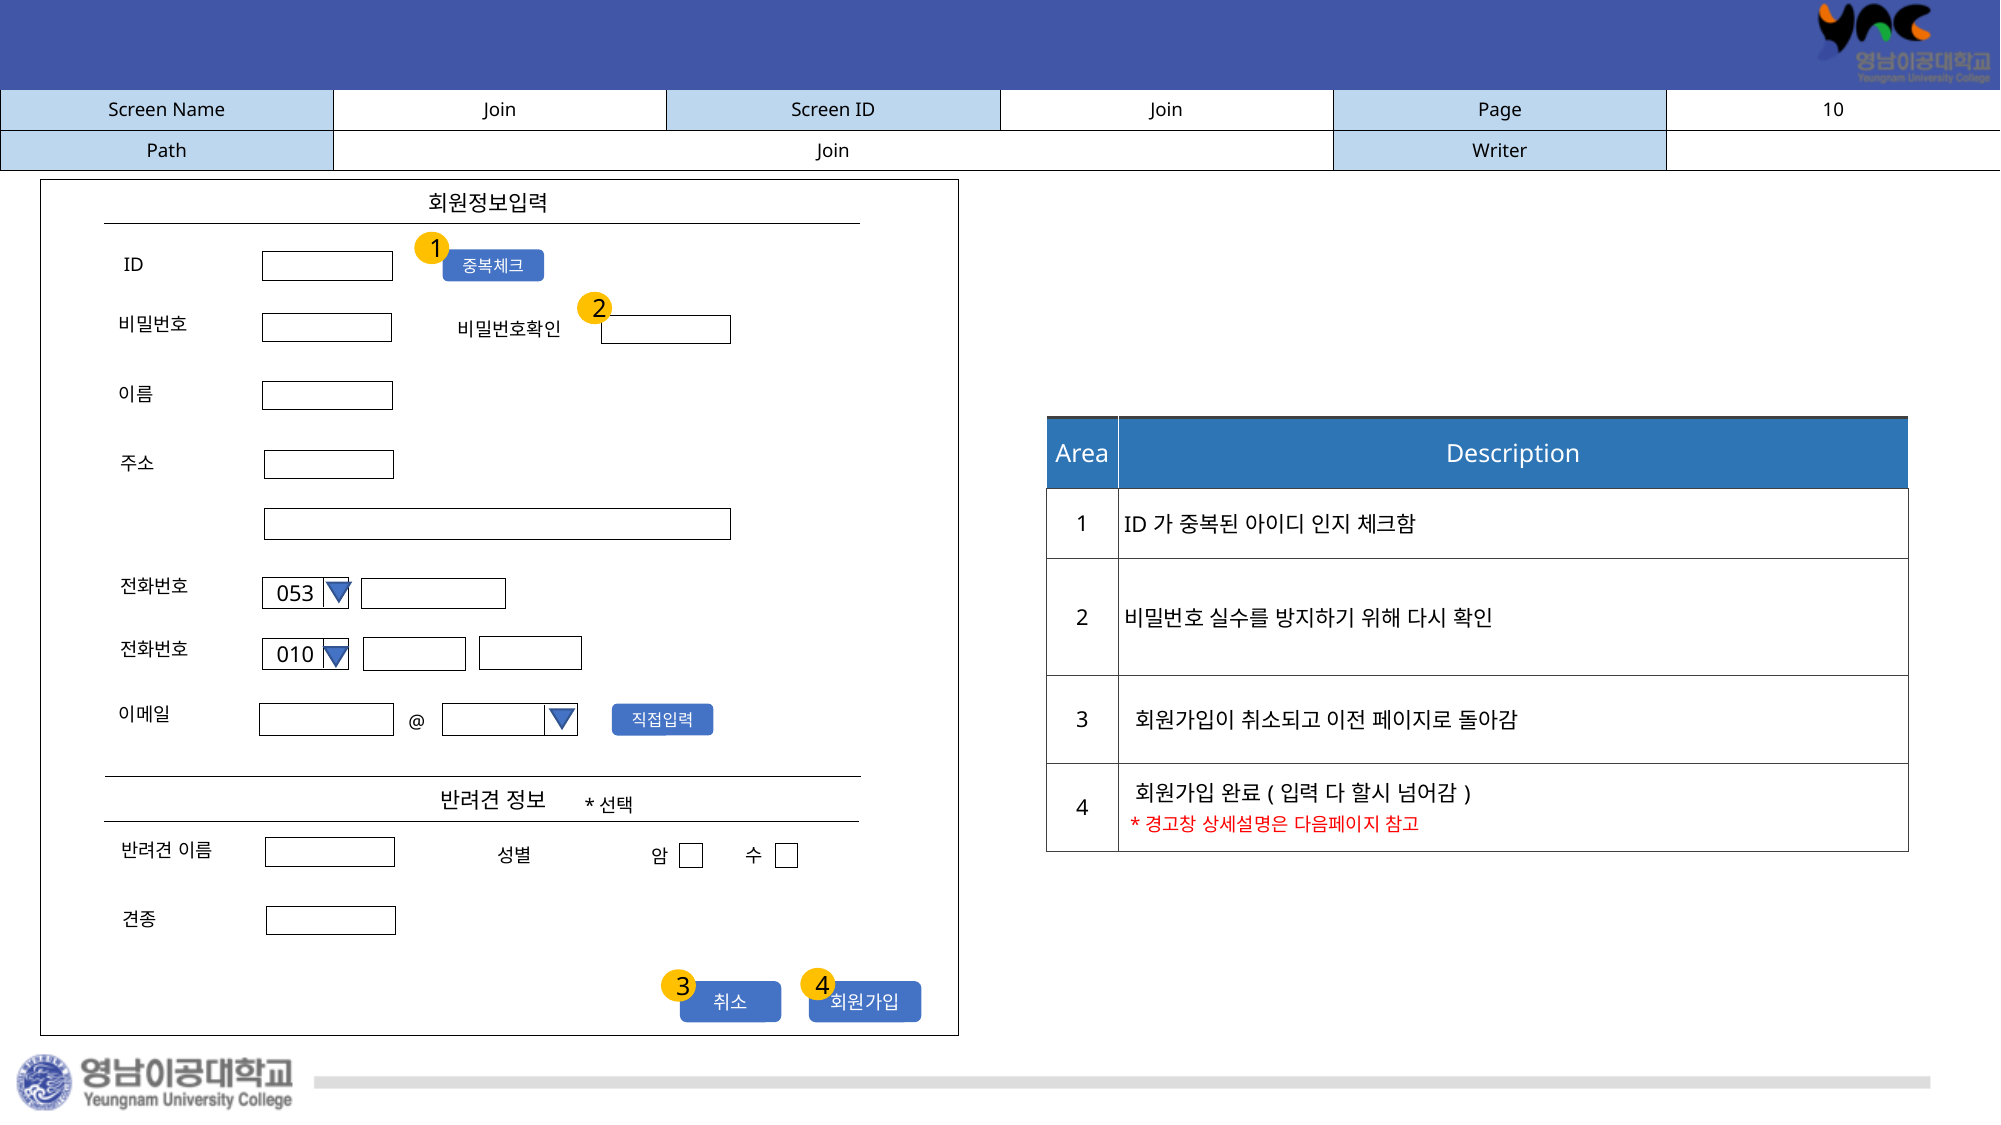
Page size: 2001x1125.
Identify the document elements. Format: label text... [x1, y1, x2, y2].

text_box 반려견 이름 [106, 831, 260, 869]
text_box [39, 178, 959, 1037]
text_box 전화번호 [105, 567, 235, 605]
text_box 이름 [104, 375, 197, 413]
text_box [325, 581, 353, 604]
text_box 견종 [107, 900, 201, 938]
text_box 취소 [678, 980, 783, 1024]
table_cell Join [334, 131, 1333, 170]
text_box ID [108, 245, 168, 283]
table_header Screen ID [667, 90, 1000, 130]
text_box 암 [636, 837, 671, 875]
text_box 4 [799, 966, 837, 1002]
table_cell 3 [1047, 676, 1118, 763]
text_box [263, 507, 732, 540]
table_cell 회원가입이 취소되고 이전 페이지로 돌아감 [1119, 676, 1908, 763]
text_box 수 [730, 836, 765, 874]
text_box 성별 [482, 836, 576, 874]
text_box [679, 843, 703, 868]
table_header 10 [1667, 90, 2000, 130]
table_header Screen Name [1, 90, 333, 130]
text_box 이메일 [104, 695, 234, 733]
text_box 주소 [105, 443, 199, 482]
picture [0, 0, 2000, 90]
table_cell [1667, 131, 2000, 170]
table_cell Path [1, 131, 333, 170]
text_box *선택 [569, 786, 661, 821]
text_box [600, 314, 732, 345]
text_box 1 [413, 230, 451, 266]
text_box [774, 843, 799, 868]
text_box 회원정보입력 [414, 181, 590, 223]
table_header Area [1047, 419, 1118, 488]
text_box 010 [261, 637, 350, 670]
text_box [263, 449, 394, 479]
table_header Join [1001, 90, 1333, 130]
table_header Page [1334, 90, 1666, 130]
text_box 비밀번호 [104, 305, 234, 343]
table_header Description [1119, 419, 1908, 488]
text_box [324, 646, 350, 668]
text_box 전화번호 [105, 629, 235, 668]
text_box 반려견 정보 [425, 779, 602, 821]
text_box 중복체크 [441, 248, 546, 283]
table_cell Writer [1334, 131, 1666, 170]
text_box @ [393, 702, 435, 740]
text_box 053 [261, 577, 350, 610]
text_box 3 [659, 968, 698, 1003]
text_box 비밀번호확인 [443, 310, 619, 348]
text_box [264, 836, 395, 867]
text_box [479, 635, 582, 671]
picture [0, 1050, 2000, 1117]
text_box 2 [576, 290, 614, 326]
table_header Join [334, 90, 666, 130]
table_cell 비밀번호 실수를 방지하기 위해 다시 확인 [1119, 559, 1908, 675]
table_cell ID가 중복된 아이디 인지 체크함 [1119, 489, 1908, 558]
table_cell 1 [1047, 489, 1118, 558]
text_box [363, 636, 466, 672]
text_box 회원가입 [807, 980, 923, 1024]
text_box [361, 577, 506, 610]
text_box 직접입력 [610, 702, 715, 737]
table_cell 4 [1047, 764, 1118, 851]
text_box [258, 702, 393, 736]
text_box [261, 251, 393, 281]
table_cell 회원가입 완료(입력 다 할시 넘어감) *경고창 상세설명은 다음페이지 참고 [1119, 764, 1908, 851]
text_box [265, 905, 397, 936]
text_box [548, 708, 576, 731]
text_box [442, 702, 578, 736]
text_box [262, 380, 393, 411]
text_box [261, 312, 393, 342]
table_cell 2 [1047, 559, 1118, 675]
